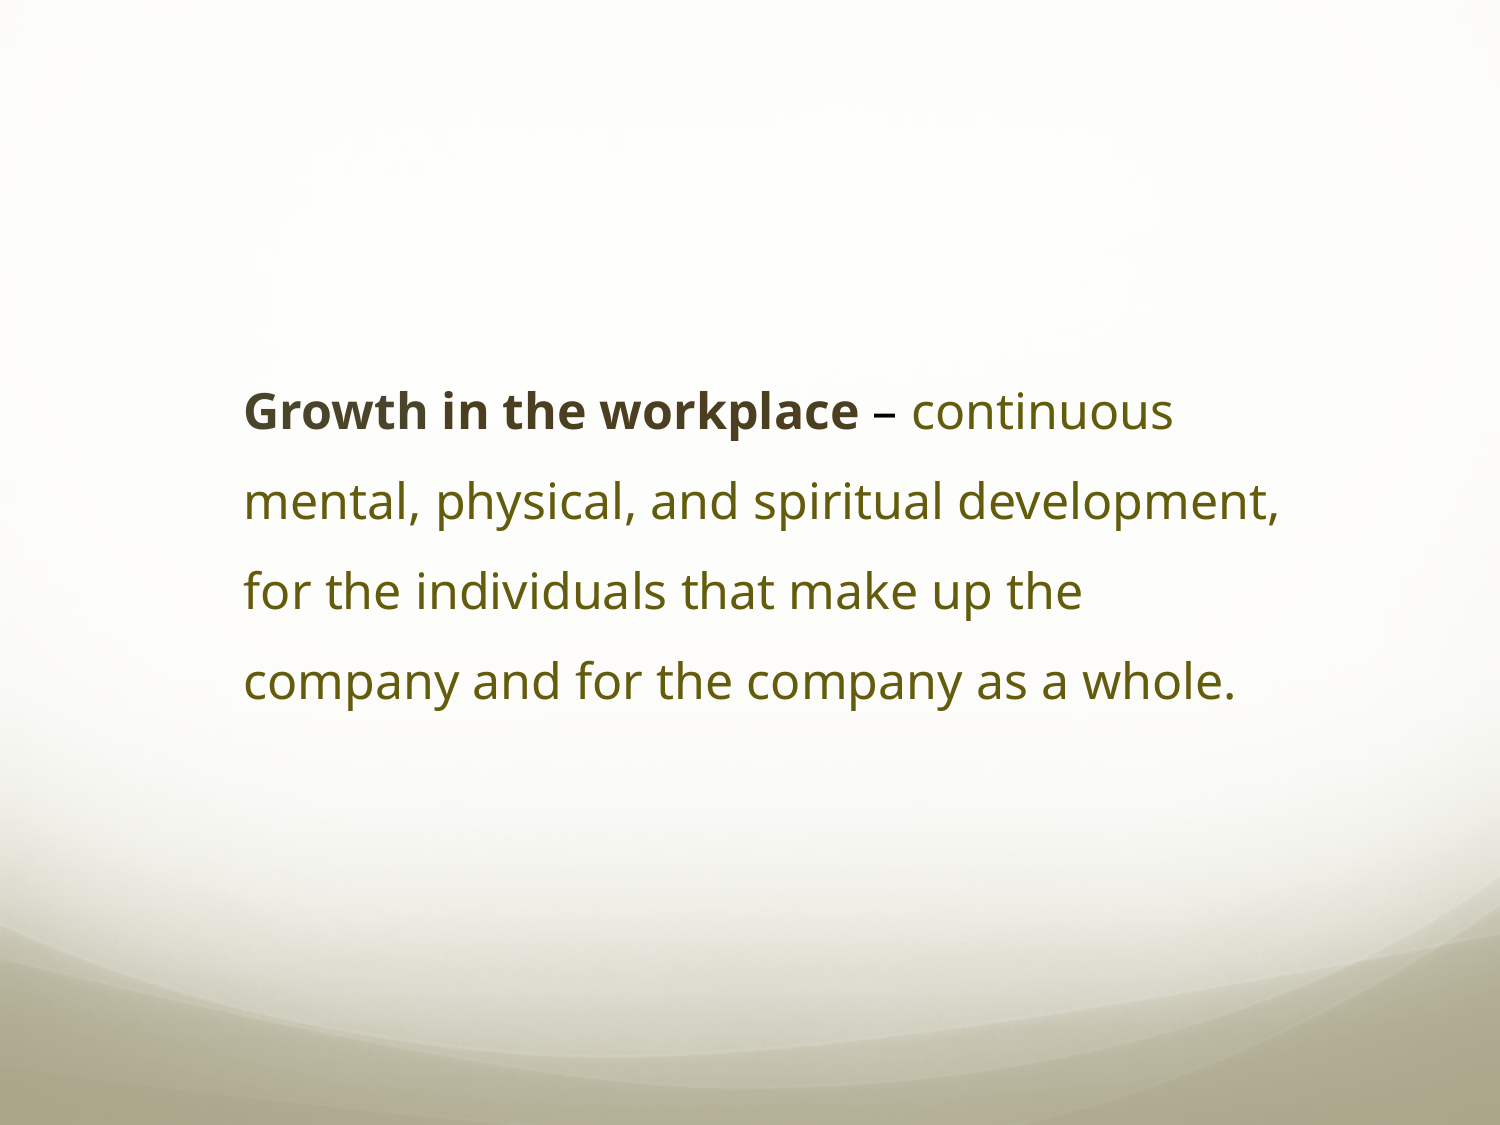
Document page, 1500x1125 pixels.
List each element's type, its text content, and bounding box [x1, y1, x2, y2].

text_box Growth in the workplace – continuous mental, physical, and spiritual development, for the individuals that make up the company and for the company as a whole. [228, 342, 1308, 718]
